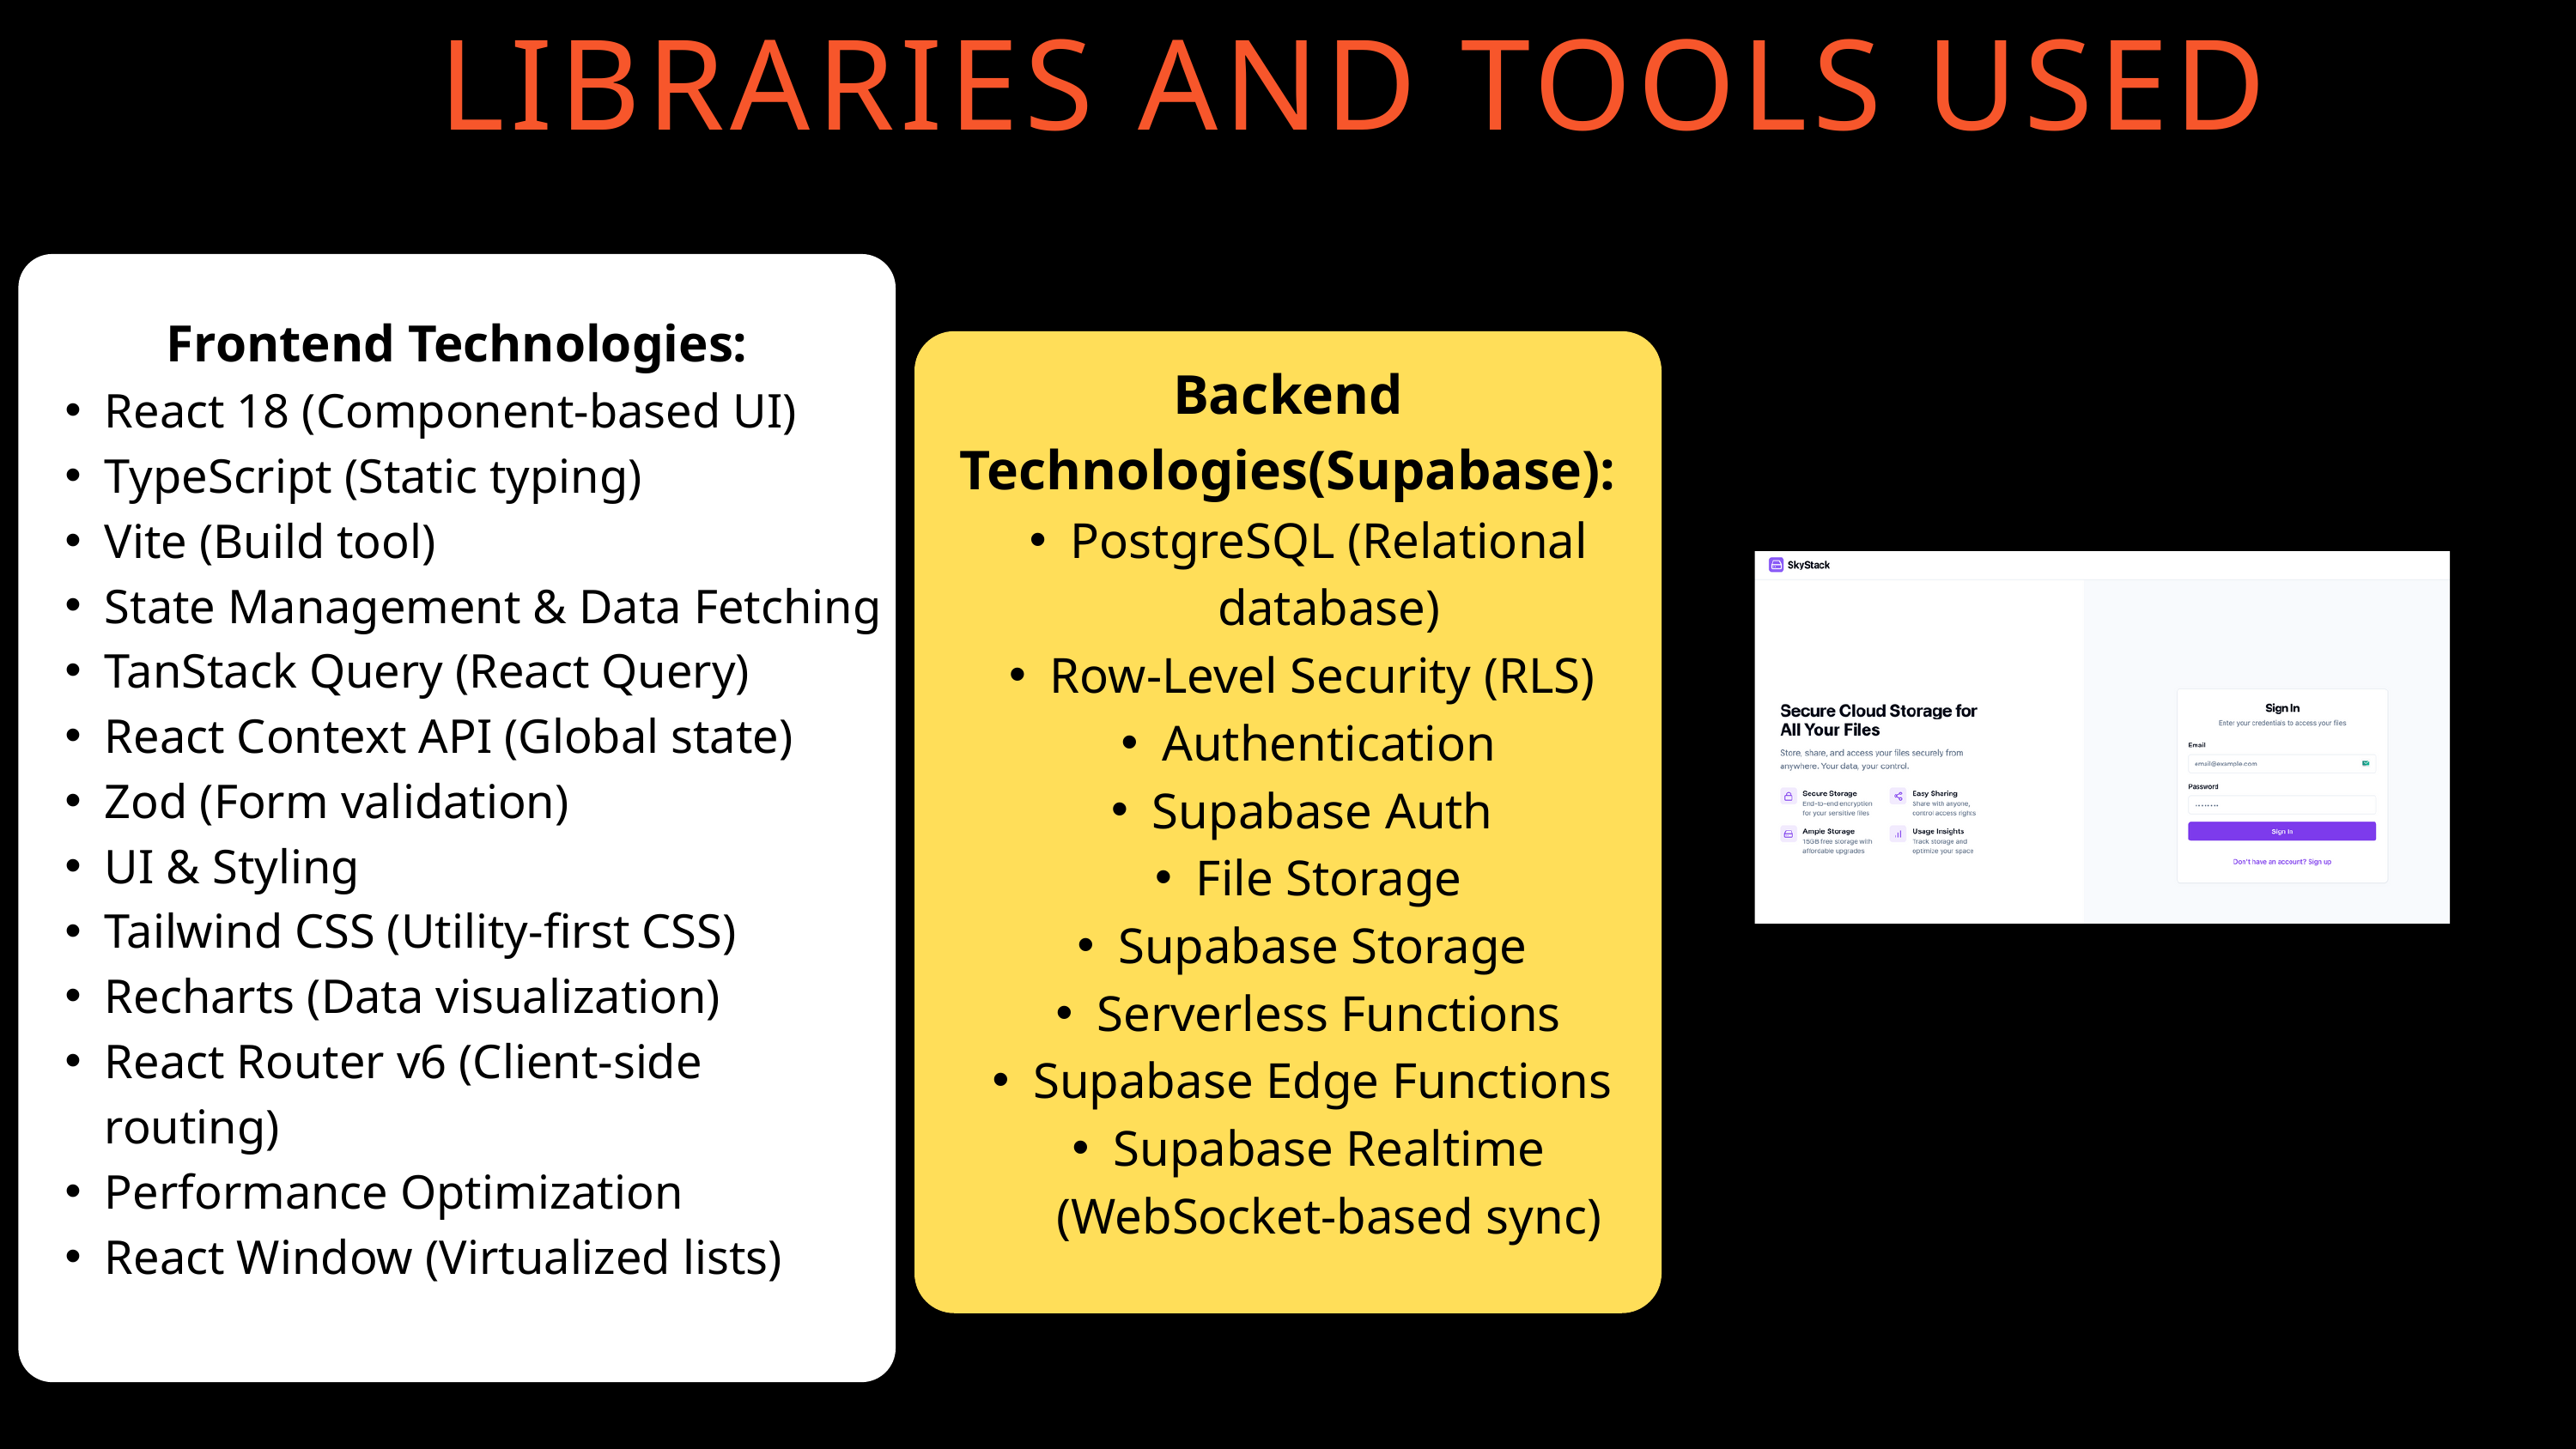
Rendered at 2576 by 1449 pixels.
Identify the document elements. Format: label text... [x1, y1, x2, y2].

text_box [1754, 551, 2451, 924]
text_box LIBRARIES AND TOOLS USED [439, 29, 2576, 155]
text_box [18, 253, 896, 1383]
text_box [914, 330, 1662, 1313]
